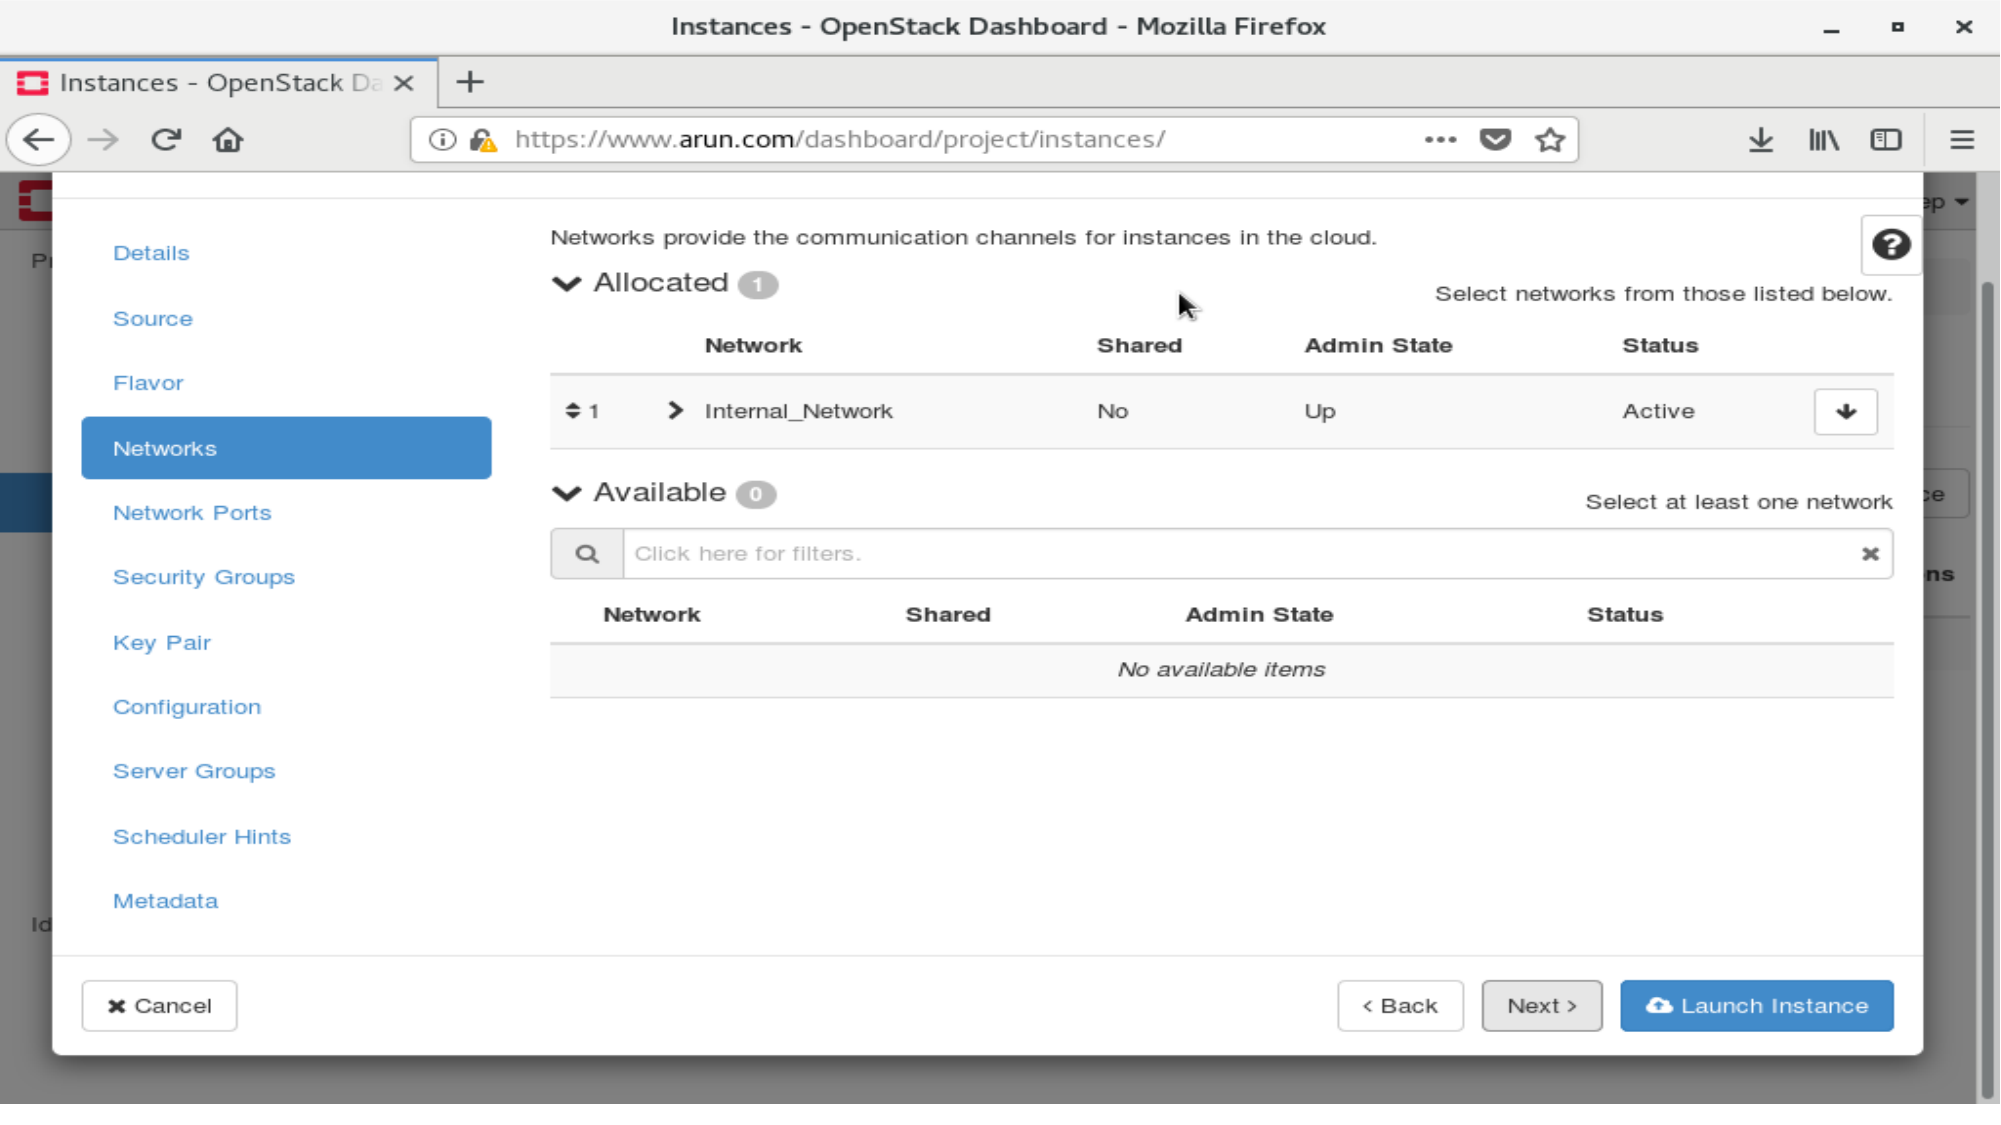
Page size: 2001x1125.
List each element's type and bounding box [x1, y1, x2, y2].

list [0, 0, 2000, 1104]
